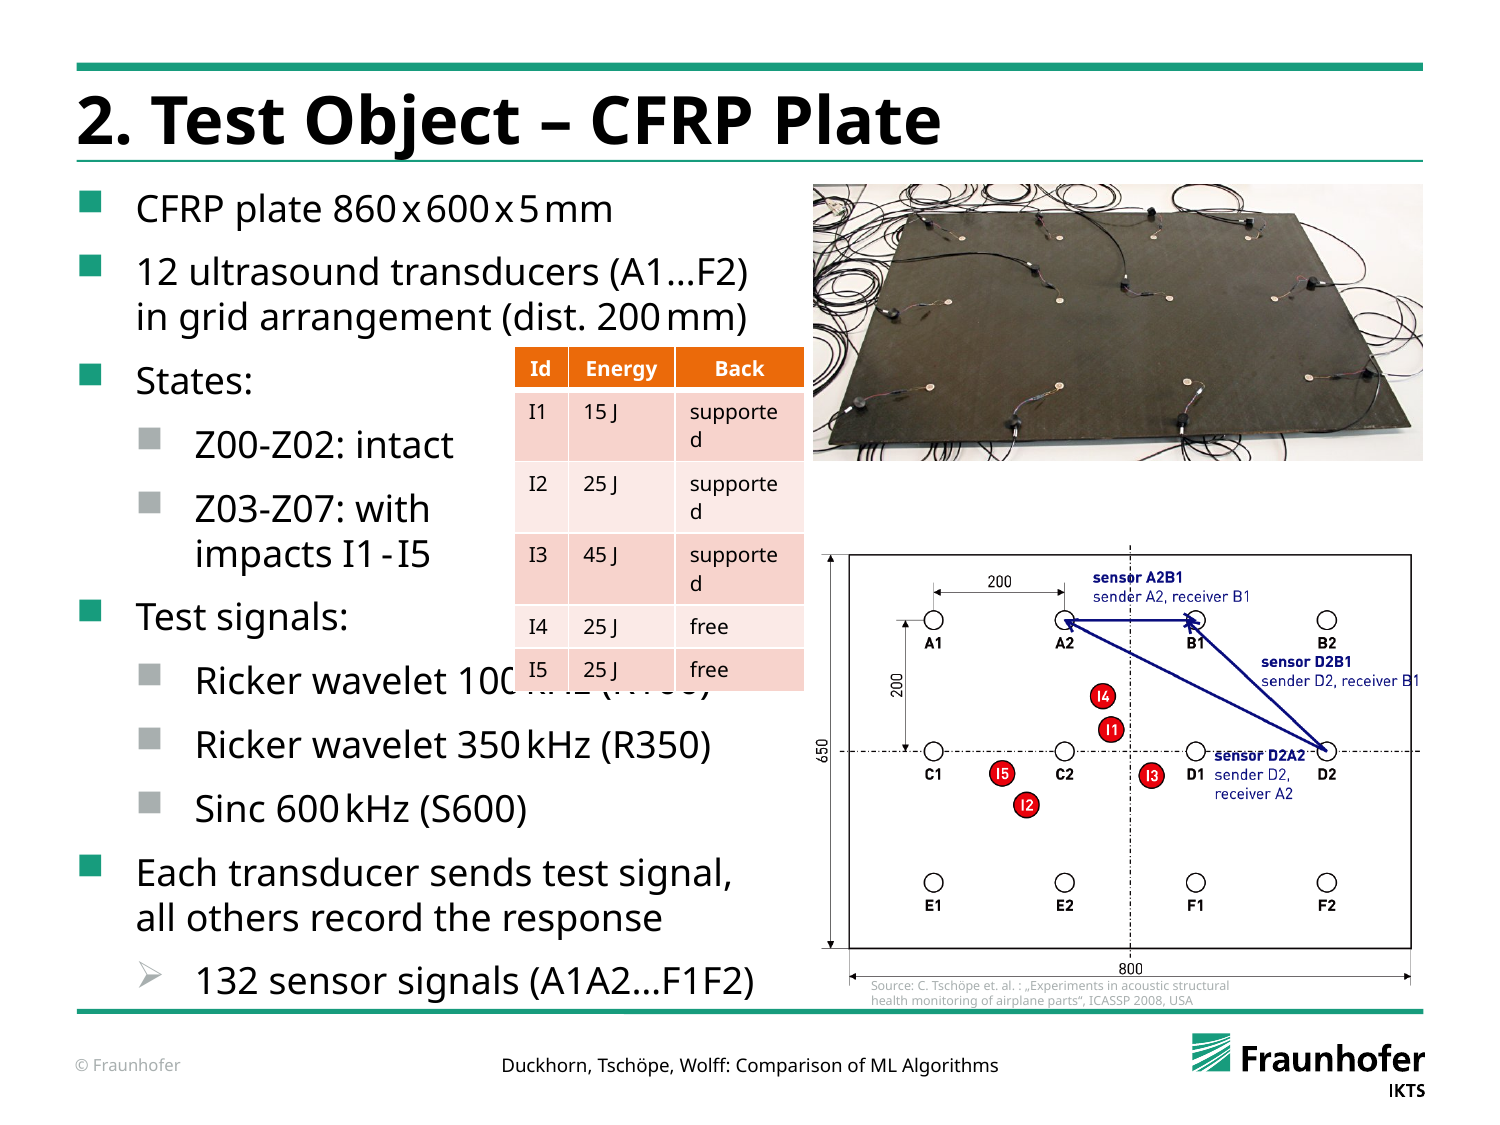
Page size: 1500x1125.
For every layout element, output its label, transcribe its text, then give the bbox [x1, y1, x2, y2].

table_cell supported [676, 393, 804, 461]
list CFRP plate 860 x 600 x 5 mm 12 ultrasound transducers (A1…F2) in grid arrangement (dist. 200 mm) States: Z00-Z02: intact Z03-Z07: with impacts I1 - I5 Test signals: Ricker wavelet 100 kHz (R100) Ricker wavelet 350 kHz (R350) Sinc 600 kHz (S600) Each transducer sends test signal, all others record the response 132 sensor signals (A1A2…F1F2) [76, 184, 1424, 988]
table_header Id [515, 347, 568, 387]
table_cell I2 [515, 462, 568, 532]
table_header Back [676, 347, 804, 387]
table_cell 15 J [569, 393, 674, 461]
title 2. Test Object – CFRP Plate [76, 78, 1423, 150]
table_cell I4 [515, 606, 568, 647]
picture [812, 541, 1424, 988]
picture [812, 184, 1424, 461]
table_cell 25 J [569, 462, 674, 532]
table_cell supported [676, 534, 804, 604]
table_cell 25 J [569, 649, 674, 691]
table_cell supported [676, 462, 804, 532]
table_cell I1 [515, 393, 568, 461]
table_cell 25 J [569, 606, 674, 647]
table_cell free [676, 649, 804, 691]
table_cell I3 [515, 534, 568, 604]
table_cell 45 J [569, 534, 674, 604]
table_cell free [676, 606, 804, 647]
table_header Energy [569, 347, 674, 387]
table_cell I5 [515, 649, 568, 691]
text_box Source: C. Tschöpe et. al. : „Experiments in acoustic structural health monitoring of airplane parts“, ICASSP 2008, USA [856, 997, 1249, 1015]
